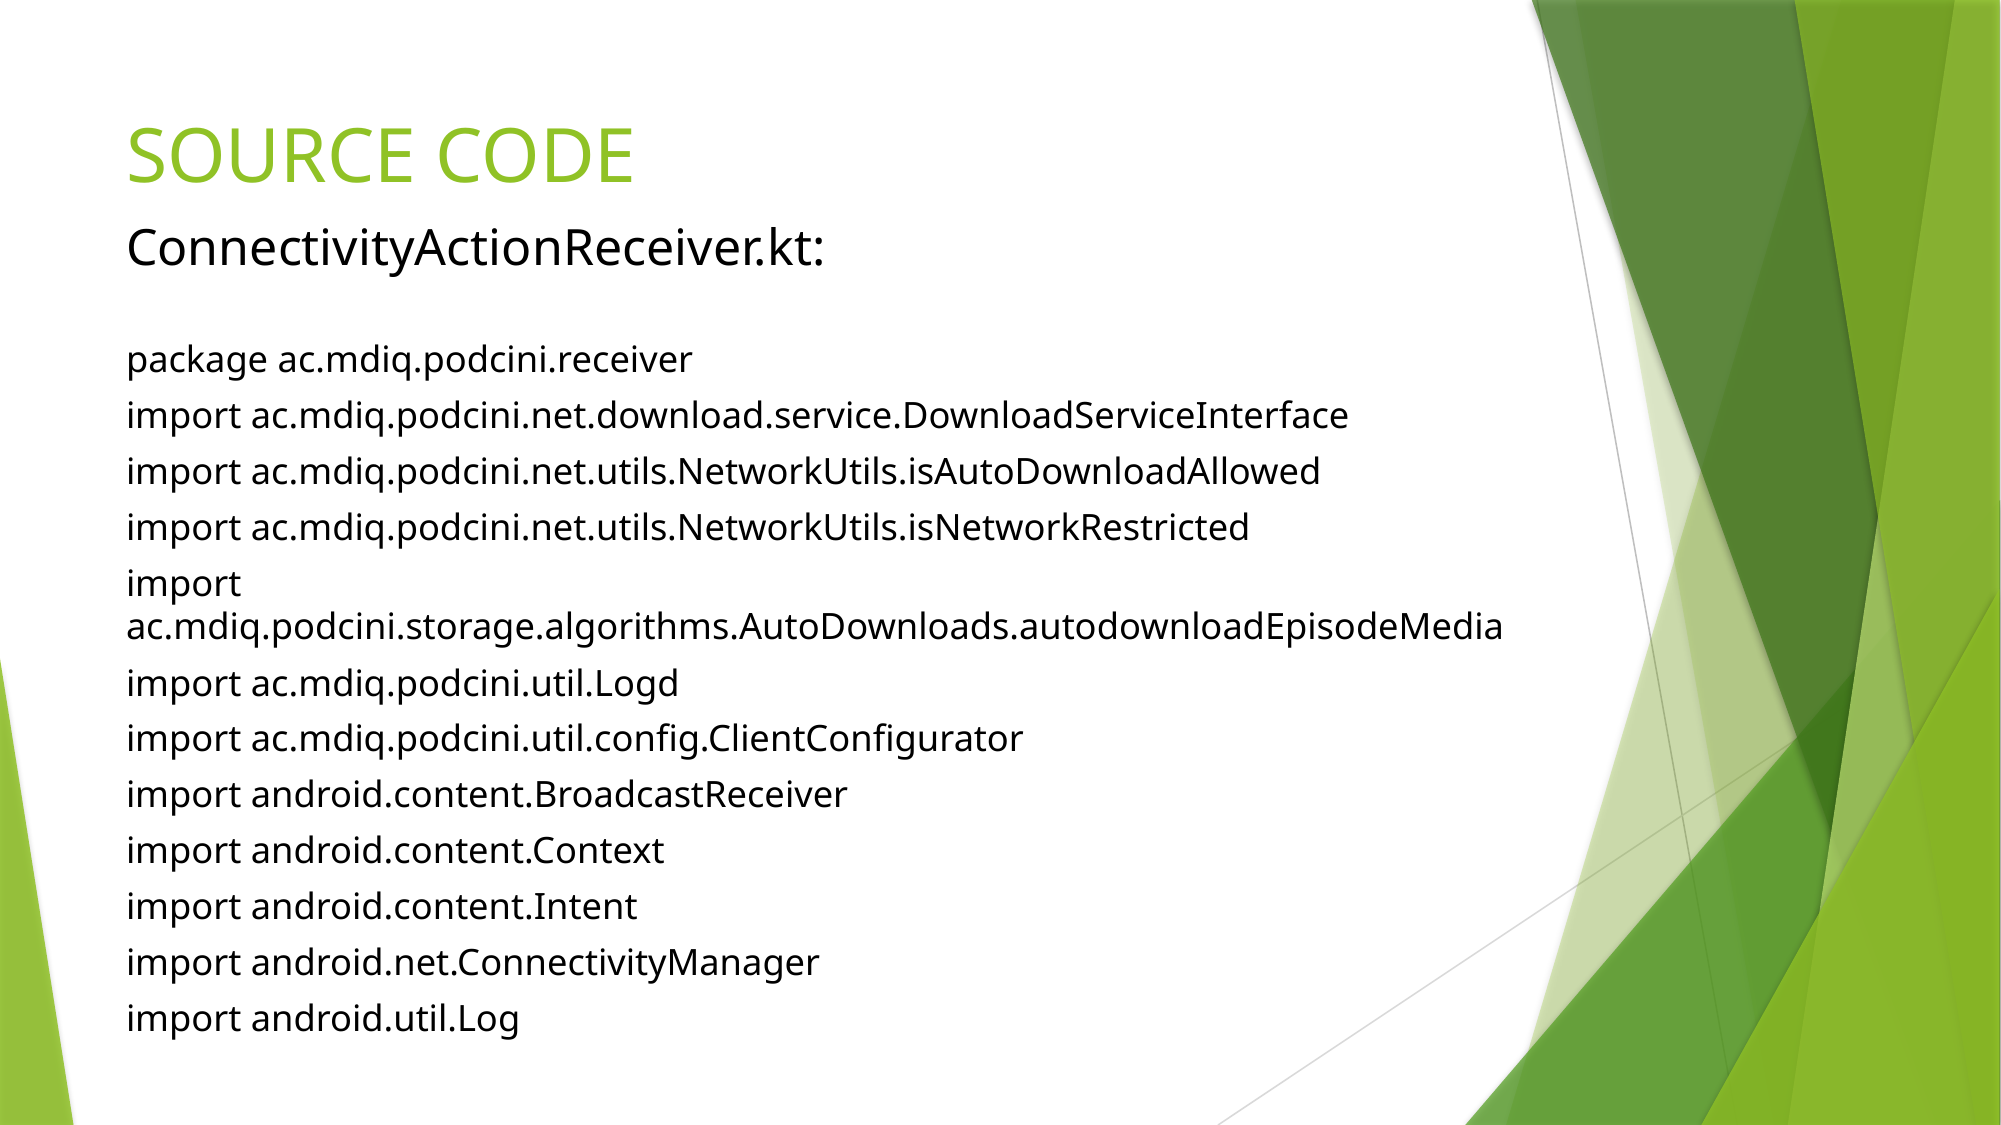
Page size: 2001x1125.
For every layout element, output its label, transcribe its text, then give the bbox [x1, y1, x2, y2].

list ConnectivityActionReceiver.kt: package ac.mdiq.podcini.receiver import ac.mdiq.podcini.net.download.service.DownloadServiceInterface import ac.mdiq.podcini.net.utils.NetworkUtils.isAutoDownloadAllowed import ac.mdiq.podcini.net.utils.NetworkUtils.isNetworkRestricted import ac.mdiq.podcini.storage.algorithms.AutoDownloads.autodownloadEpisodeMedia import ac.mdiq.podcini.util.Logd import ac.mdiq.podcini.util.config.ClientConfigurator import android.content.BroadcastReceiver import android.content.Context import android.content.Intent import android.net.ConnectivityManager import android.util.Log [111, 208, 1522, 1070]
title SOURCE CODE [111, 99, 1522, 208]
